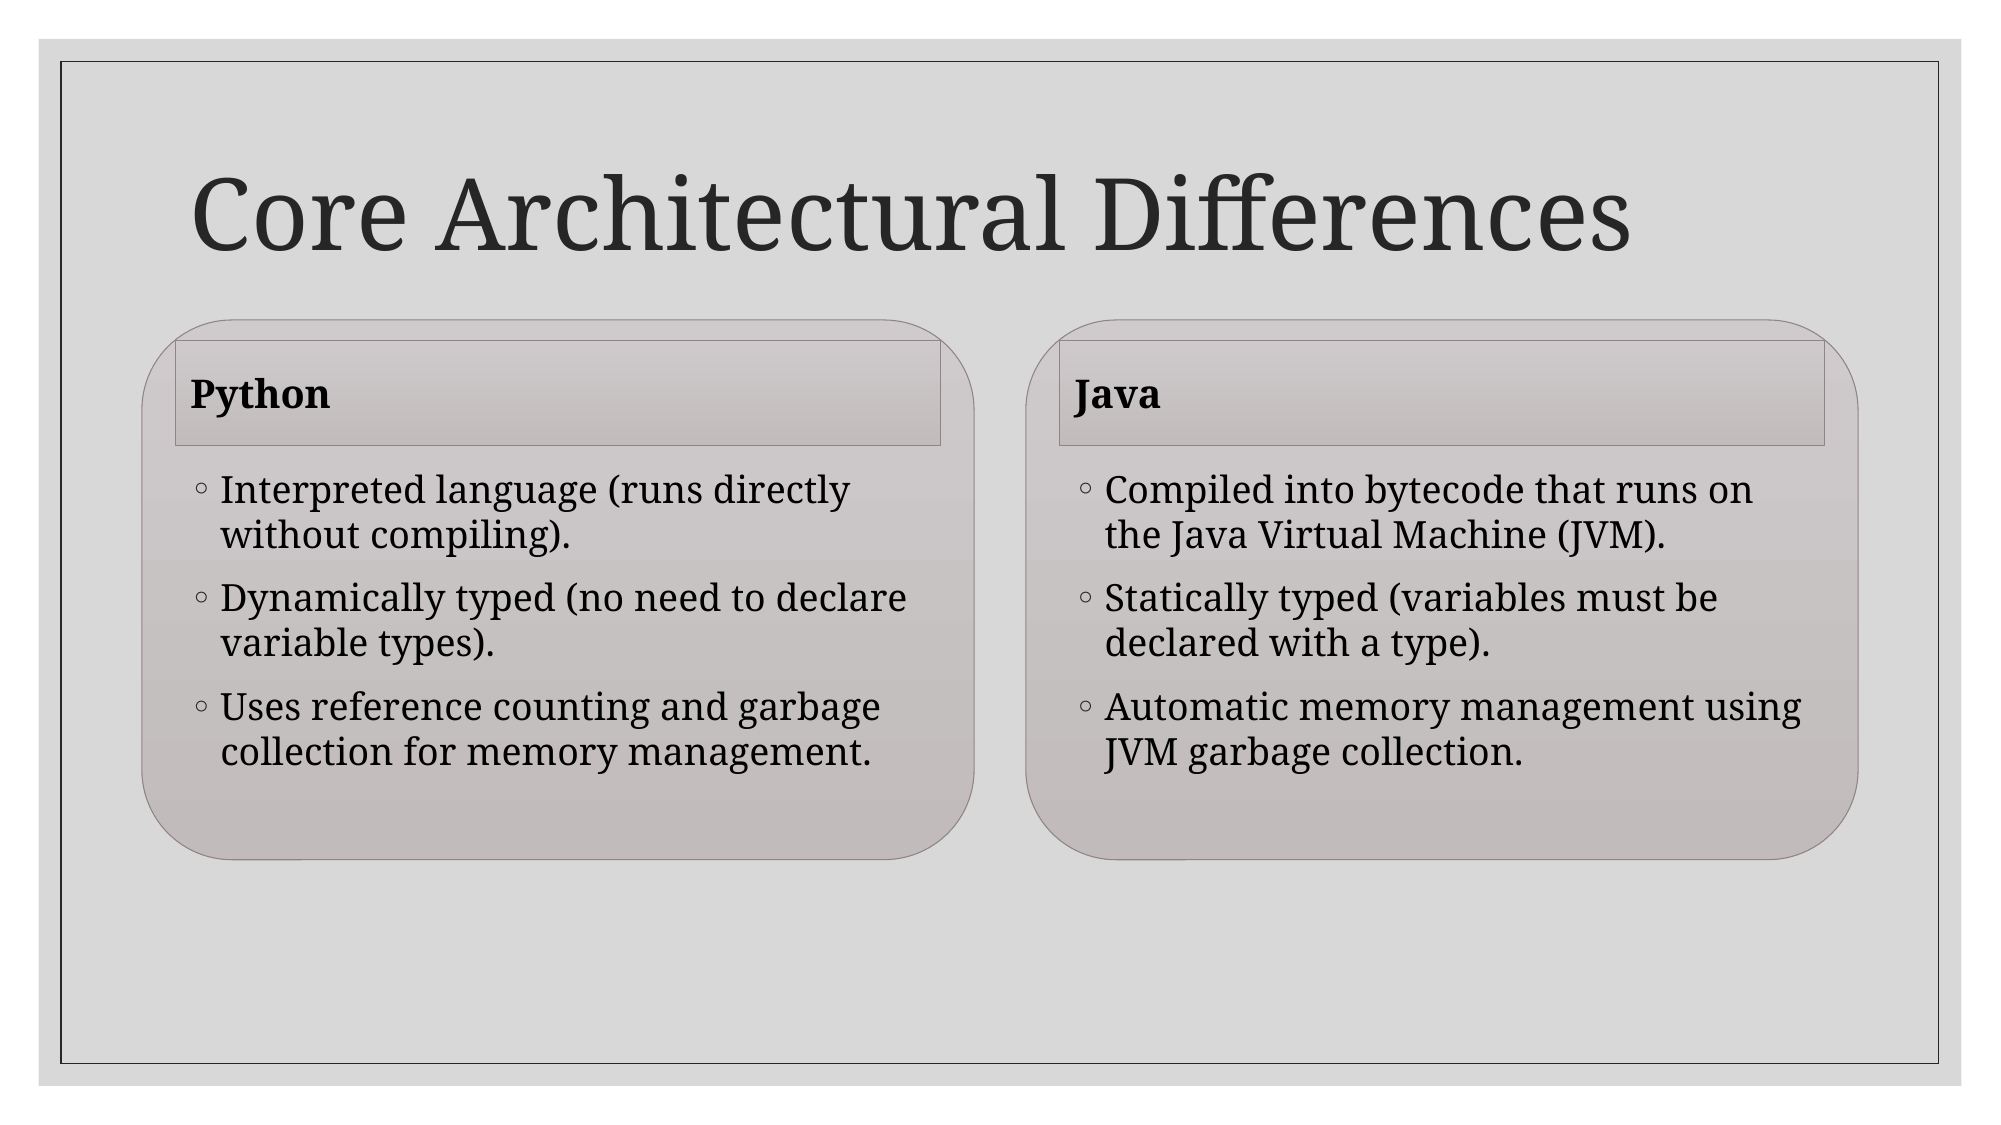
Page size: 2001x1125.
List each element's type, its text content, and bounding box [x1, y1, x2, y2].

title Core Architectural Differences [174, 105, 1825, 331]
list Interpreted language (runs directly without compiling). Dynamically typed (no need to declare variable types). Uses reference counting and garbage collection for memory management. [175, 458, 941, 819]
list Java [1059, 340, 1825, 446]
text_box [141, 331, 975, 861]
list Compiled into bytecode that runs on the Java Virtual Machine (JVM). Statically typed (variables must be declared with a type). Automatic memory management using JVM garbage collection. [1059, 458, 1825, 803]
text_box [1025, 331, 1859, 861]
list Python [175, 340, 941, 446]
